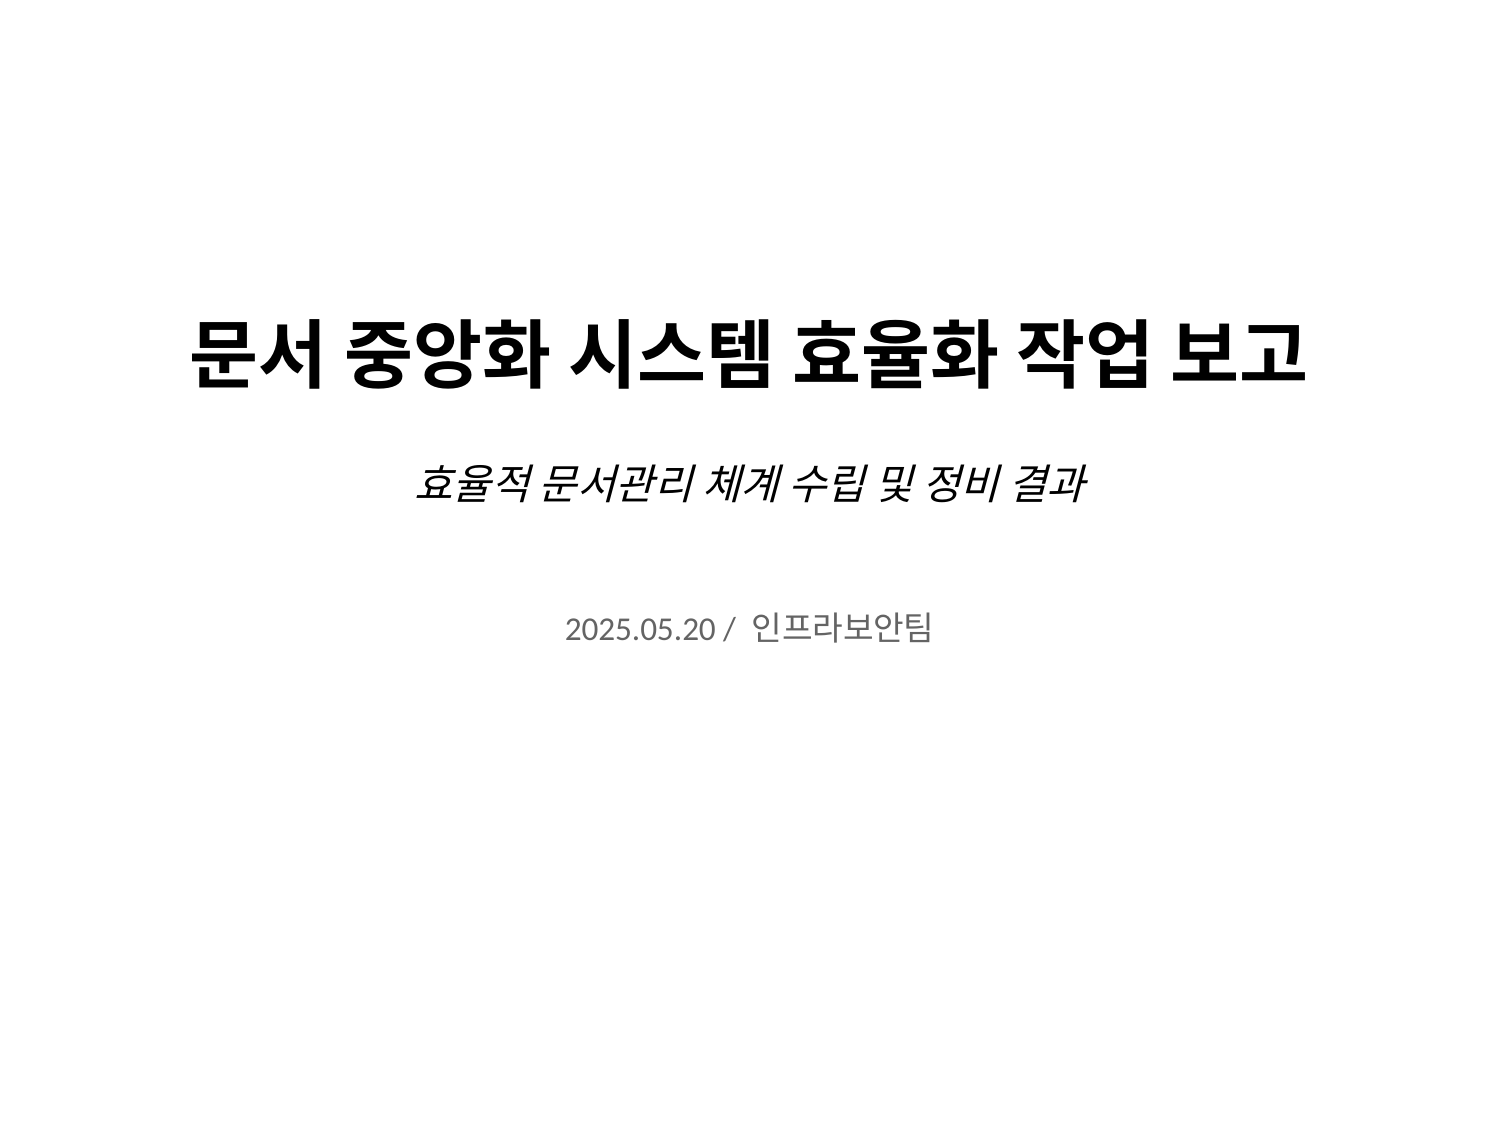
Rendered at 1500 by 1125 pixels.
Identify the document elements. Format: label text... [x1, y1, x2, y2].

text_box 문서 중앙화 시스템 효율화 작업 보고 [175, 299, 1325, 405]
text_box 효율적 문서관리 체계 수립 및 정비 결과 [399, 450, 1101, 515]
text_box 2025.05.20 / 인프라보안팀 [550, 599, 950, 655]
